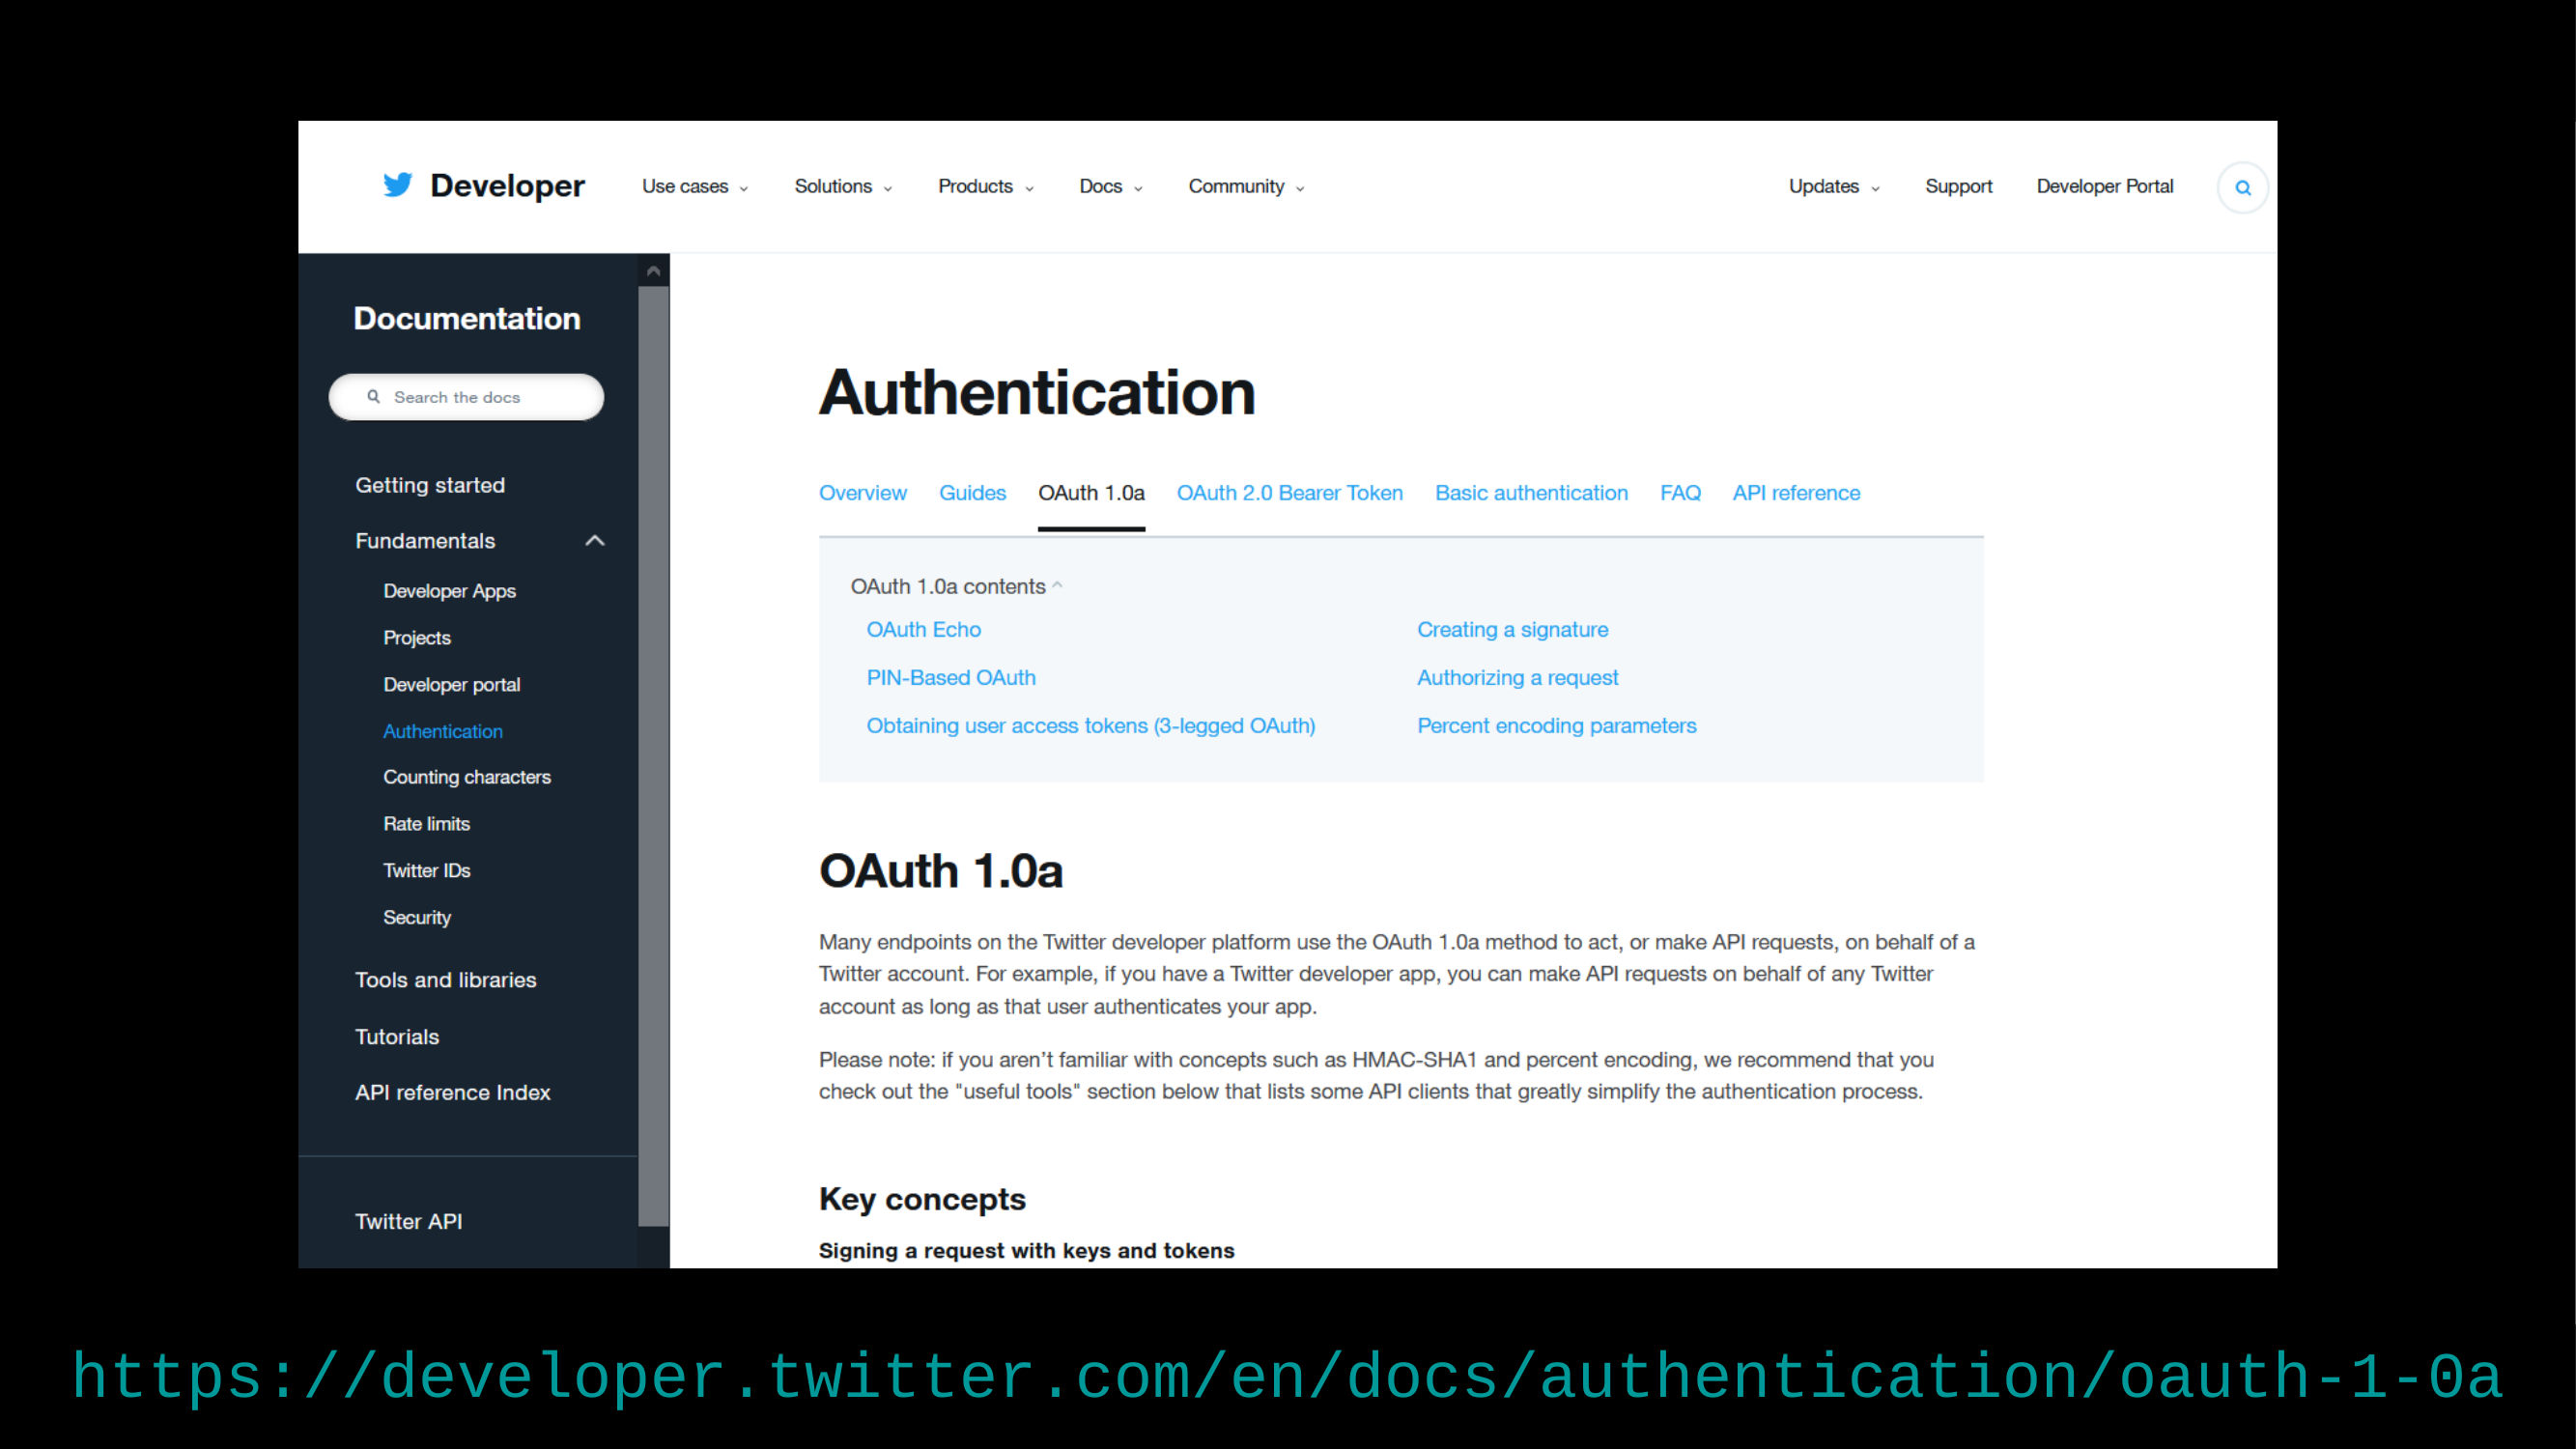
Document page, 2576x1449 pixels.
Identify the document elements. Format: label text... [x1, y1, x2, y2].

picture [297, 120, 2278, 1268]
text_box https://developer.twitter.com/en/docs/authentication/oauth-1-0a [51, 1321, 2524, 1421]
